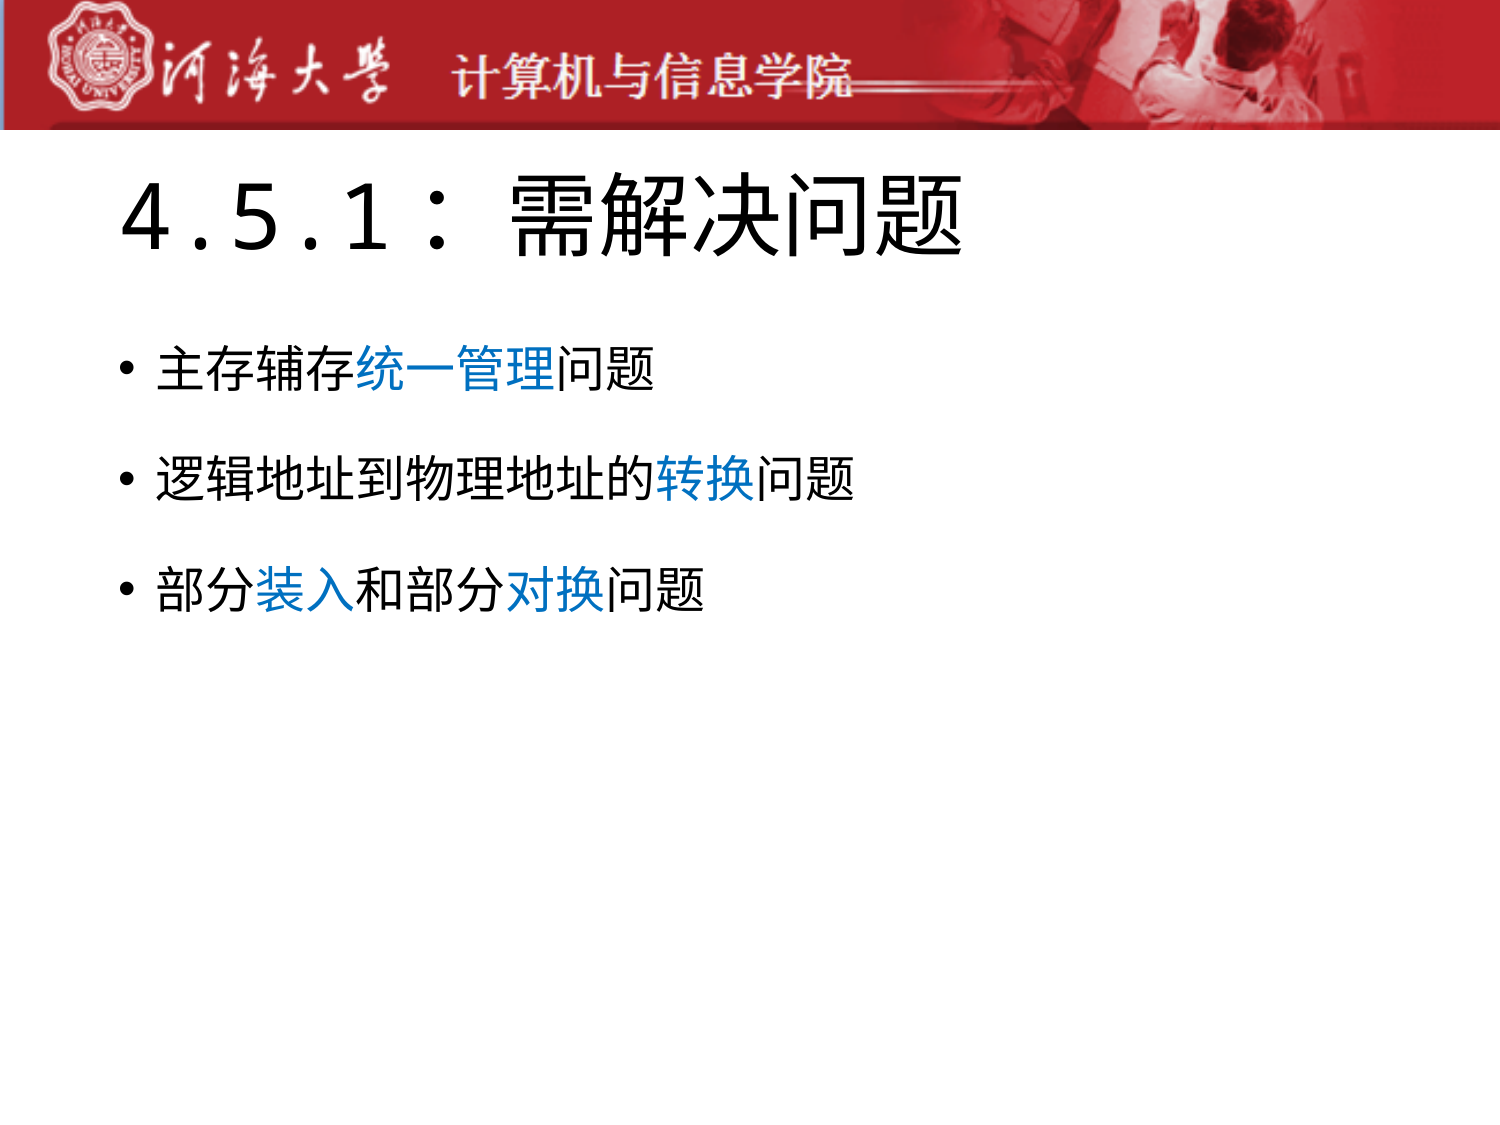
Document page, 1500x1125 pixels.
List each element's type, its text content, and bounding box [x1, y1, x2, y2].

title 4.5.1：需解决问题 [103, 59, 1397, 278]
picture [0, 0, 1500, 130]
list 主存辅存统一管理问题 逻辑地址到物理地址的转换问题 部分装入和部分对换问题 [103, 299, 1397, 1014]
